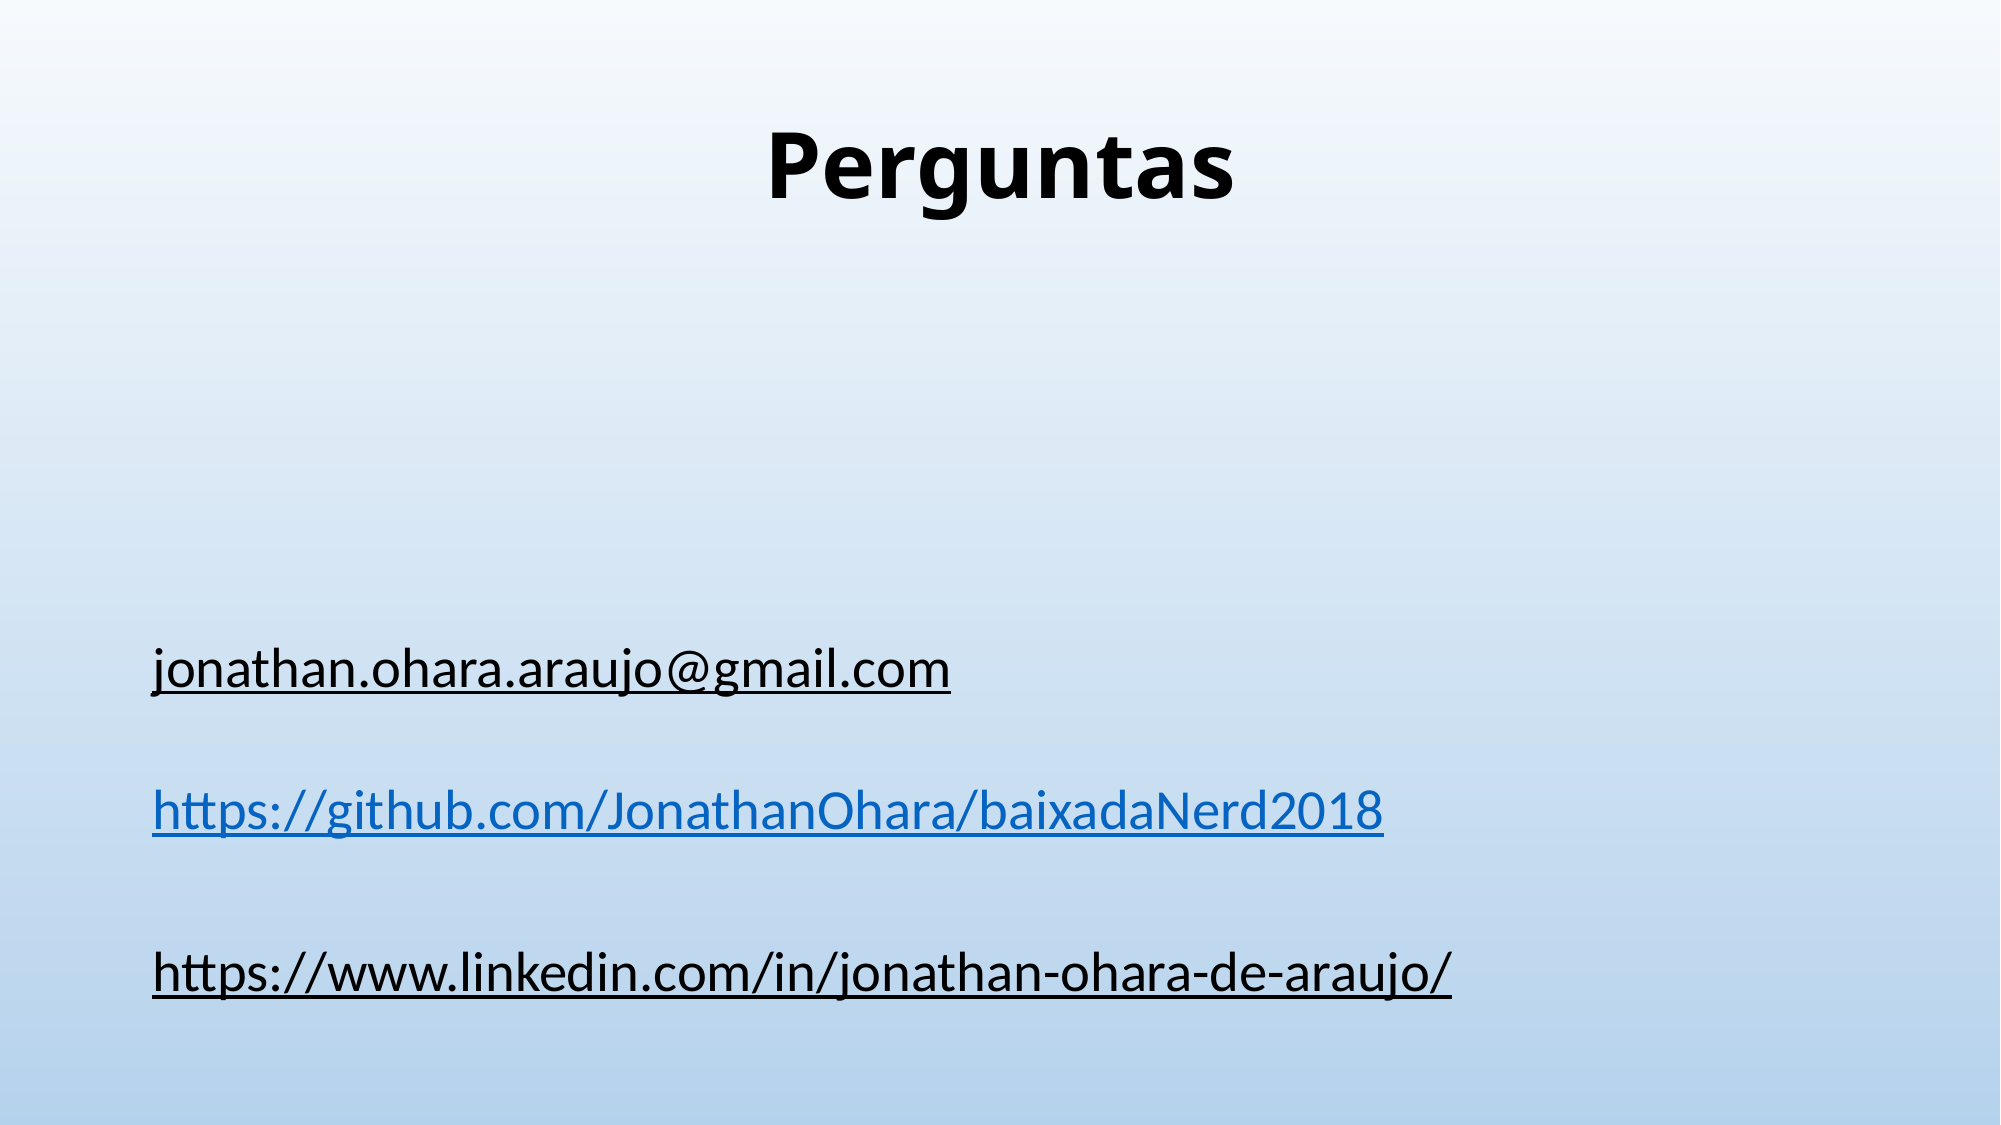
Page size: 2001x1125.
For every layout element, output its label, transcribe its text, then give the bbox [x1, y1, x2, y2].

title Perguntas [137, 59, 1863, 278]
list jonathan.ohara.araujo@gmail.com https://github.com/JonathanOhara/baixadaNerd2018 https://www.linkedin.com/in/jonathan-ohara-de-araujo/ [137, 299, 1863, 1014]
